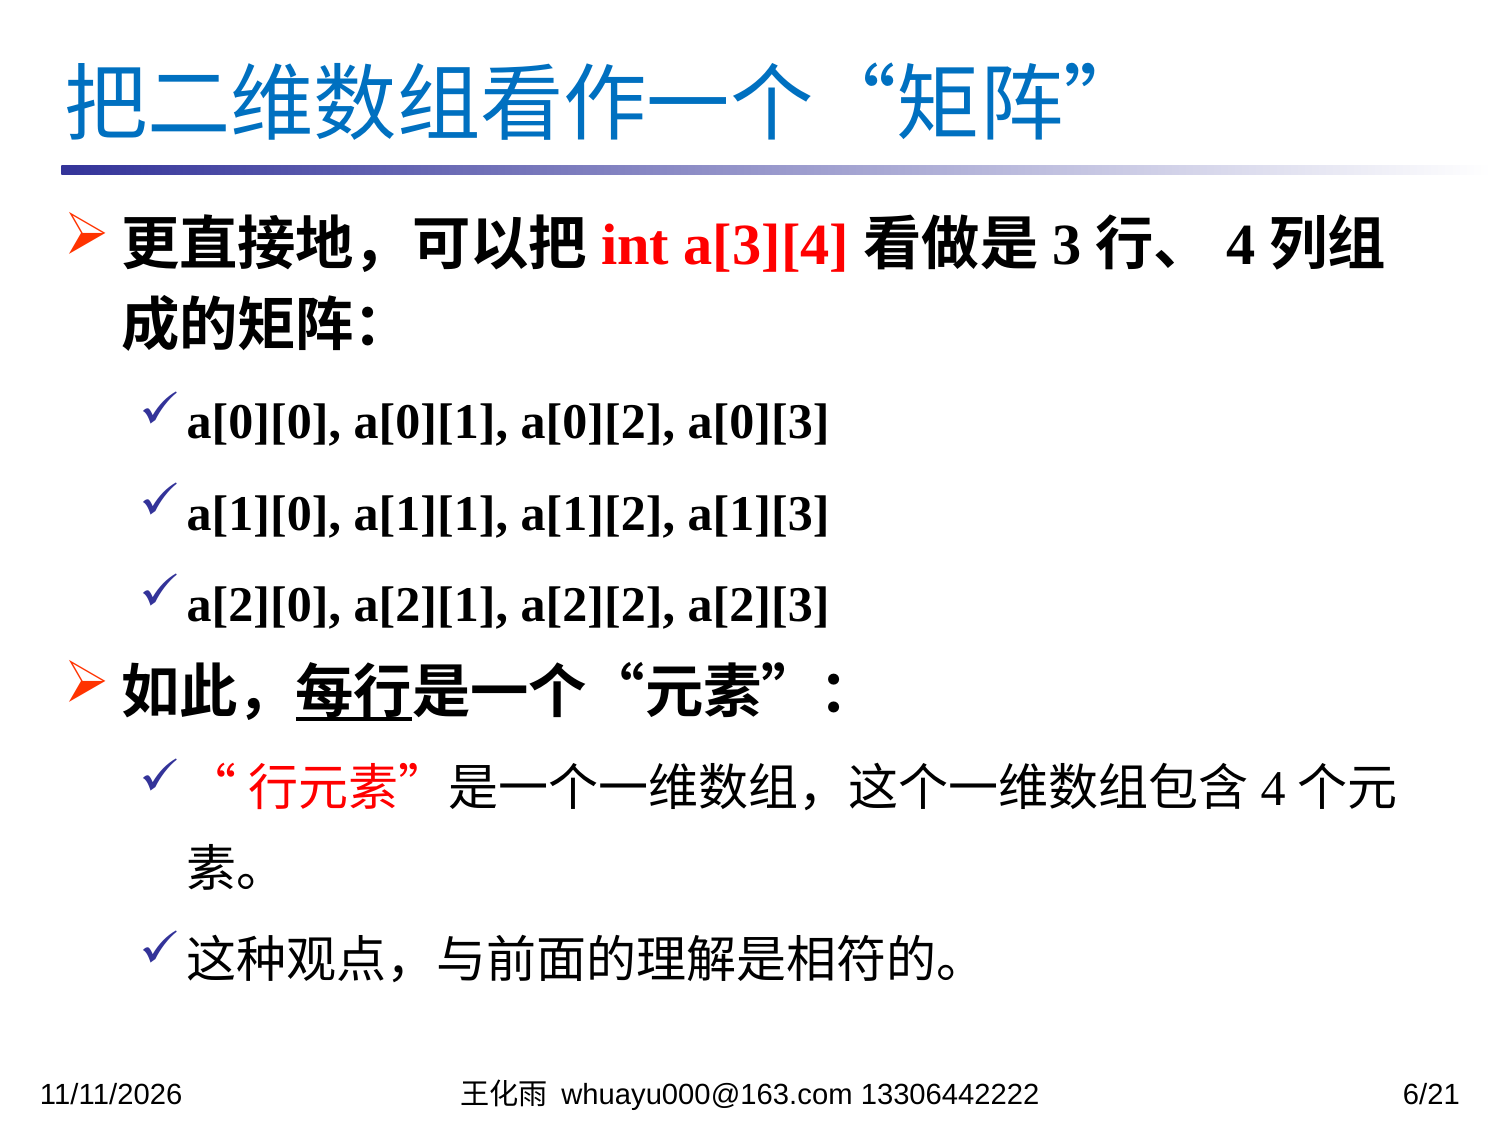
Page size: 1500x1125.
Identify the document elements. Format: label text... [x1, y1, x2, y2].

footer 王化雨 whuayu000@163.com 13306442222 [387, 1074, 1113, 1103]
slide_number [24, 1074, 376, 1103]
text_box 把二维数组看作一个“矩阵” [49, 24, 1451, 175]
slide_number 6/21 [1187, 1074, 1476, 1103]
text_box 更直接地，可以把int a[3][4]看做是3行、4列组成的矩阵： a[0][0], a[0][1], a[0][2], a[0][3] a[1][0], a[1][1], a[1][2], a[1][3] a[2][0], a[2][1], a[2][2], a[2][3] 如此，每行是一个“元素”： “行元素”是一个一维数组，这个一维数组包含4个元素。 这种观点，与前面的理解是相符的。 [49, 187, 1451, 1050]
